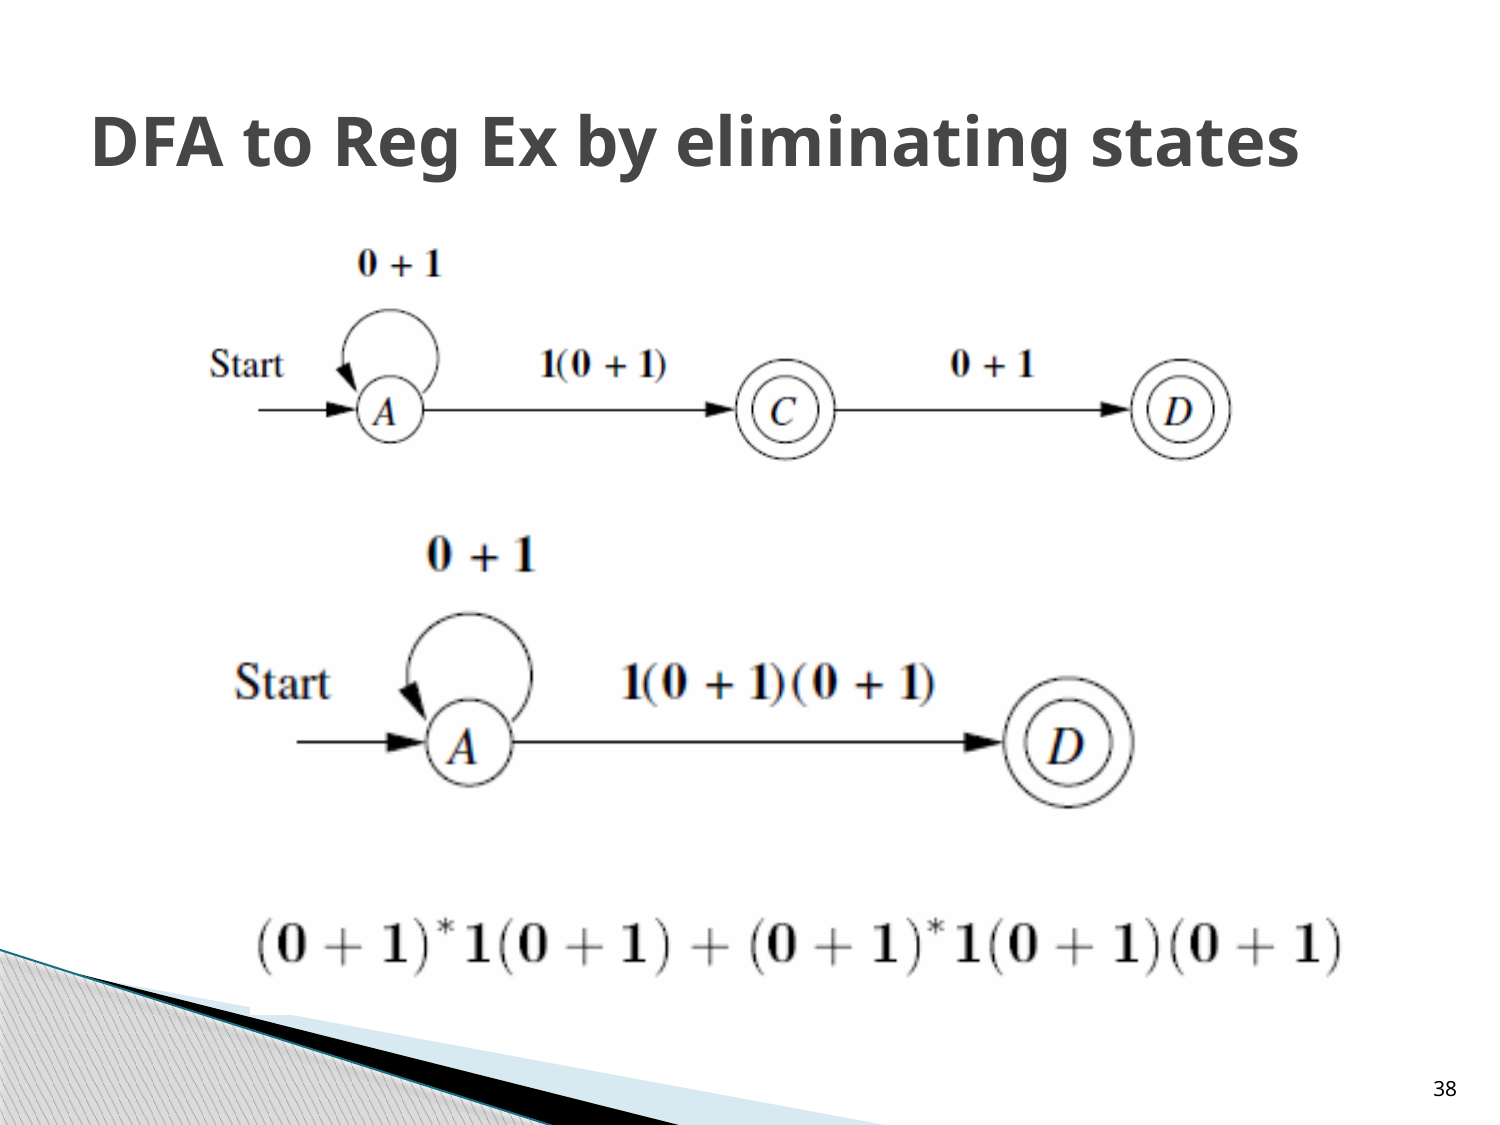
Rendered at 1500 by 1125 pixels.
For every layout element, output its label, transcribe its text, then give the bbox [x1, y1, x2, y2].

title DFA to Reg Ex by eliminating states [75, 45, 1425, 233]
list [189, 238, 1261, 501]
slide_number 38 [1418, 1051, 1479, 1112]
picture [249, 885, 1383, 1015]
picture [212, 523, 1167, 841]
